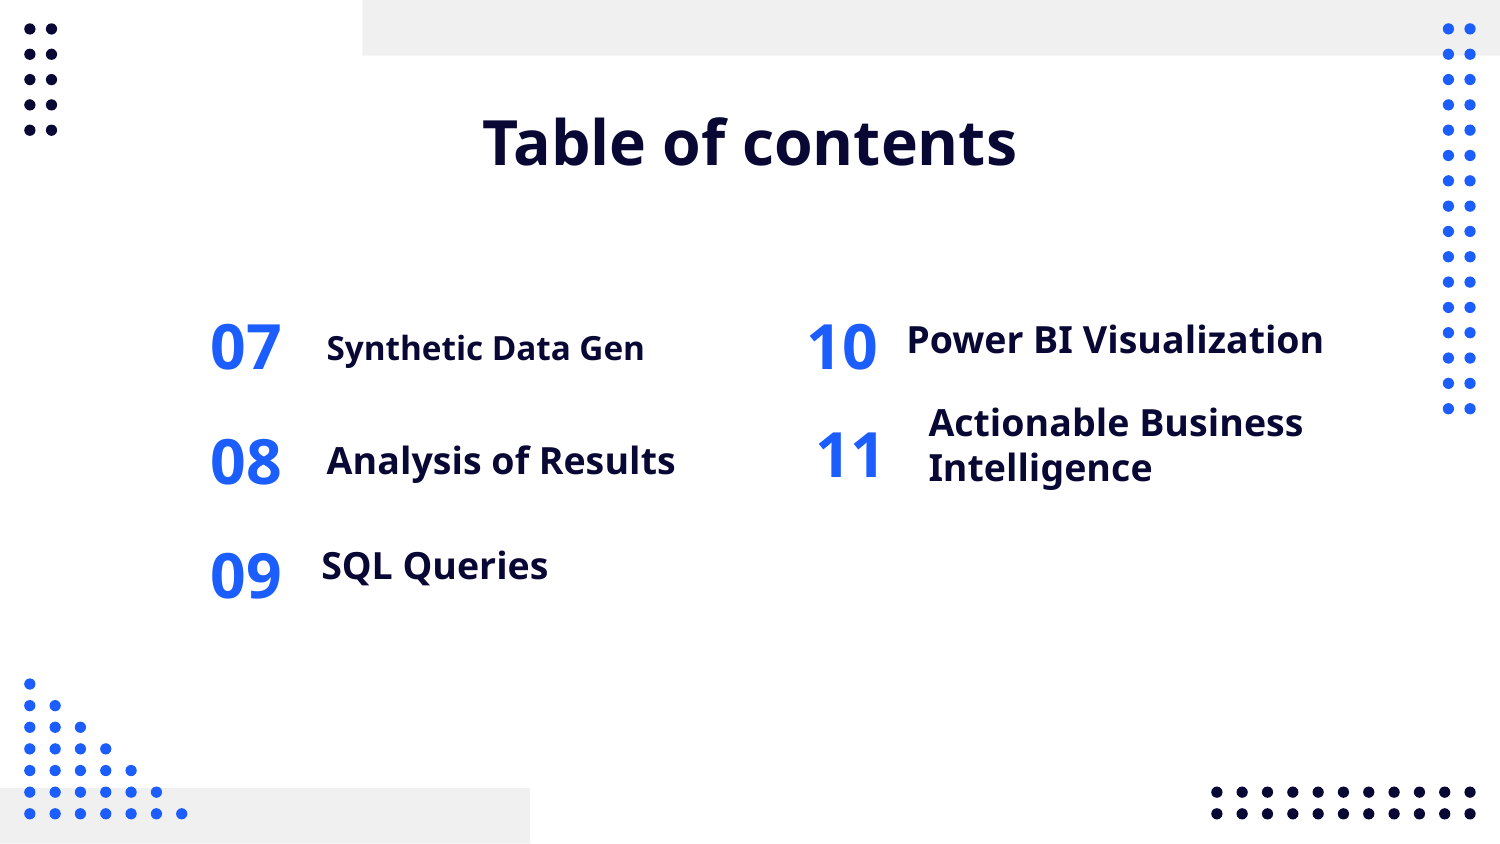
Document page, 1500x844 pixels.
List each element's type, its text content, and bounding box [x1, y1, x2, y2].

subtitle Synthetic Data Gen [311, 307, 723, 383]
title Table of contents [118, 87, 1382, 182]
title 07 [180, 307, 311, 383]
subtitle Analysis of Results [311, 421, 778, 497]
title 11 [785, 414, 917, 490]
subtitle Actionable Business Intelligence [913, 428, 1404, 504]
title 10 [777, 307, 909, 383]
subtitle Power BI Visualization [891, 346, 1382, 422]
title 09 [180, 536, 312, 612]
title 08 [180, 421, 311, 497]
subtitle SQL Queries [306, 507, 783, 602]
